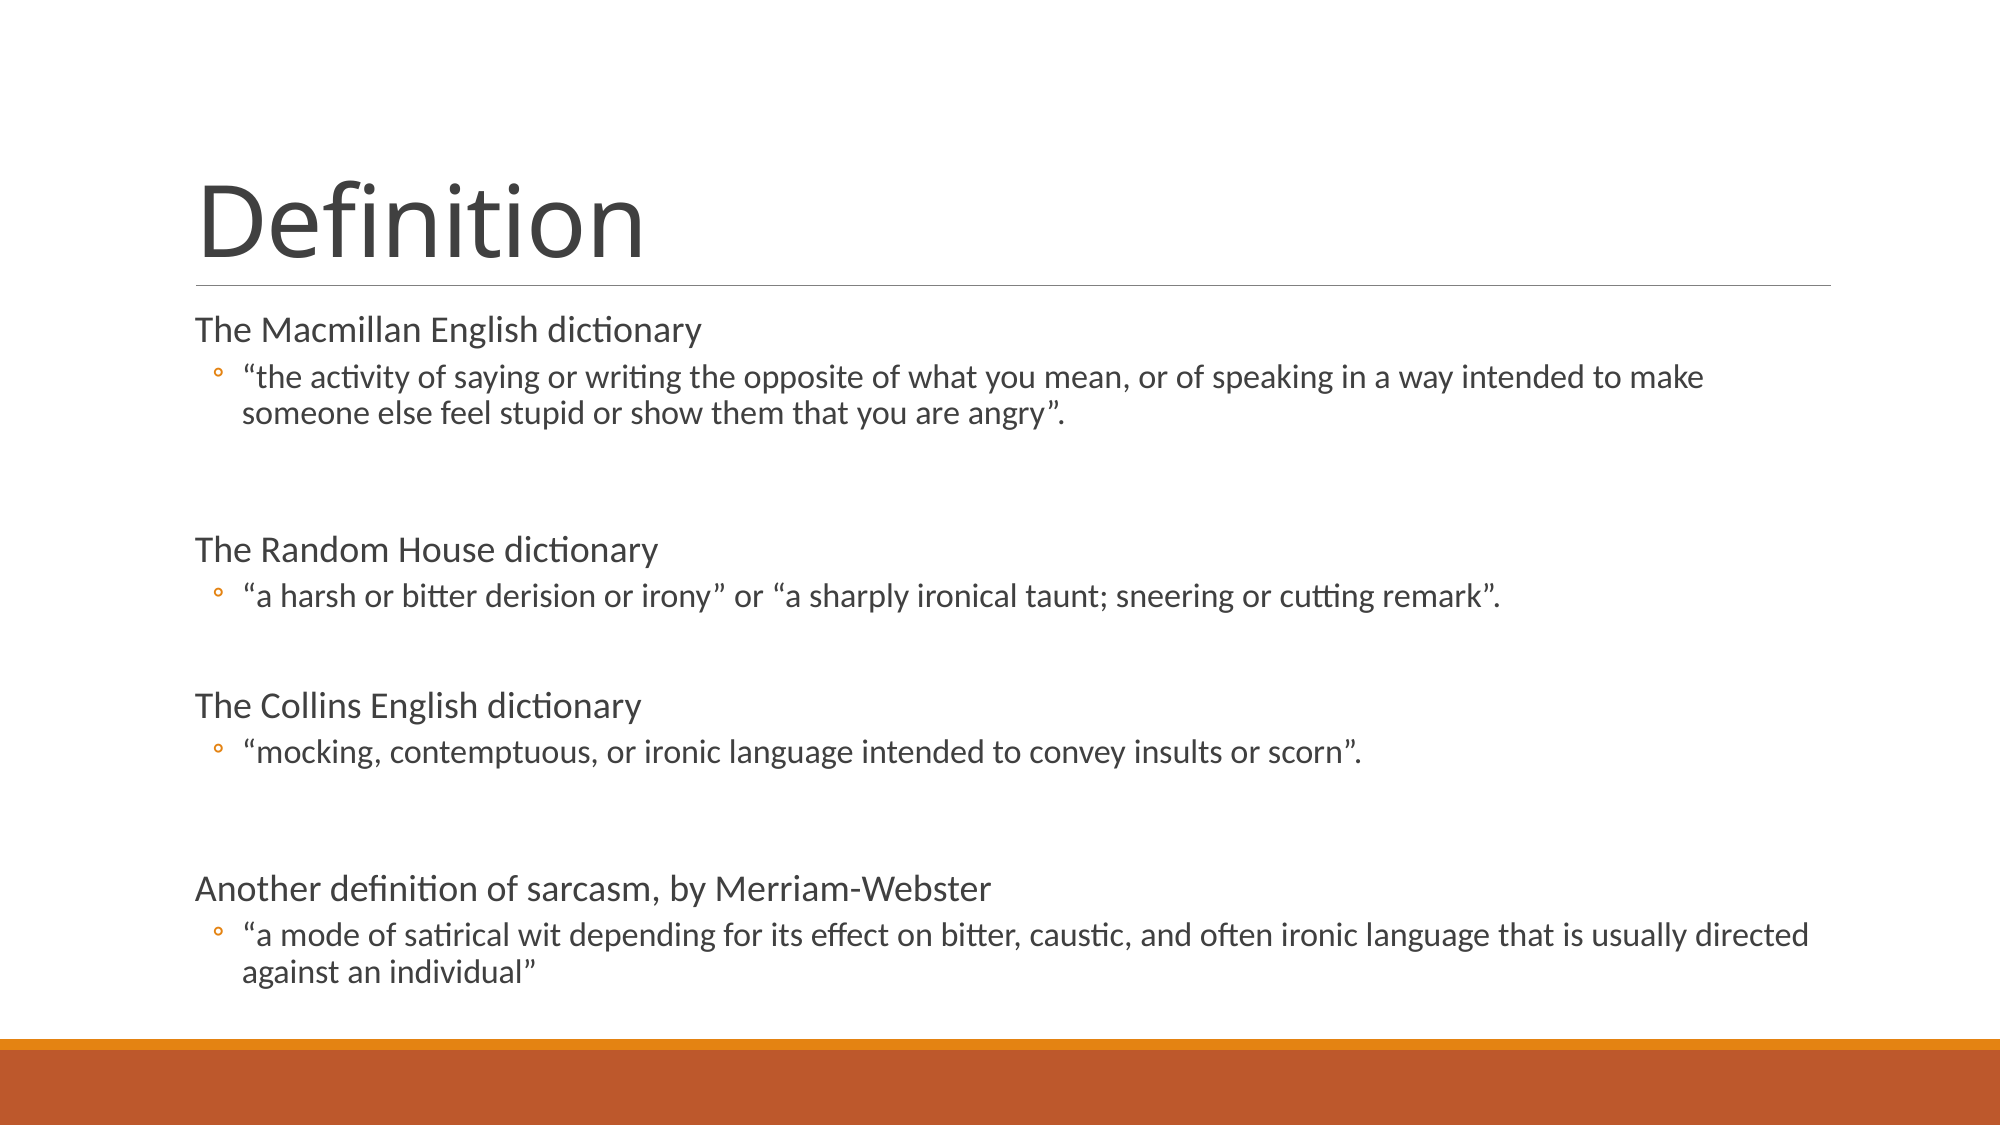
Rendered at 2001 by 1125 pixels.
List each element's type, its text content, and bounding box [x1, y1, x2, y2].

list The Macmillan English dictionary “the activity of saying or writing the opposite of what you mean, or of speaking in a way intended to make someone else feel stupid or show them that you are angry”. The Random House dictionary “a harsh or bitter derision or irony” or “a sharply ironical taunt; sneering or cutting remark”. The Collins English dictionary “mocking, contemptuous, or ironic language intended to convey insults or scorn”. Another definition of sarcasm, by Merriam-Webster “a mode of satirical wit depending for its effect on bitter, caustic, and often ironic language that is usually directed against an individual” [180, 302, 1830, 1003]
title Definition [180, 47, 1830, 285]
